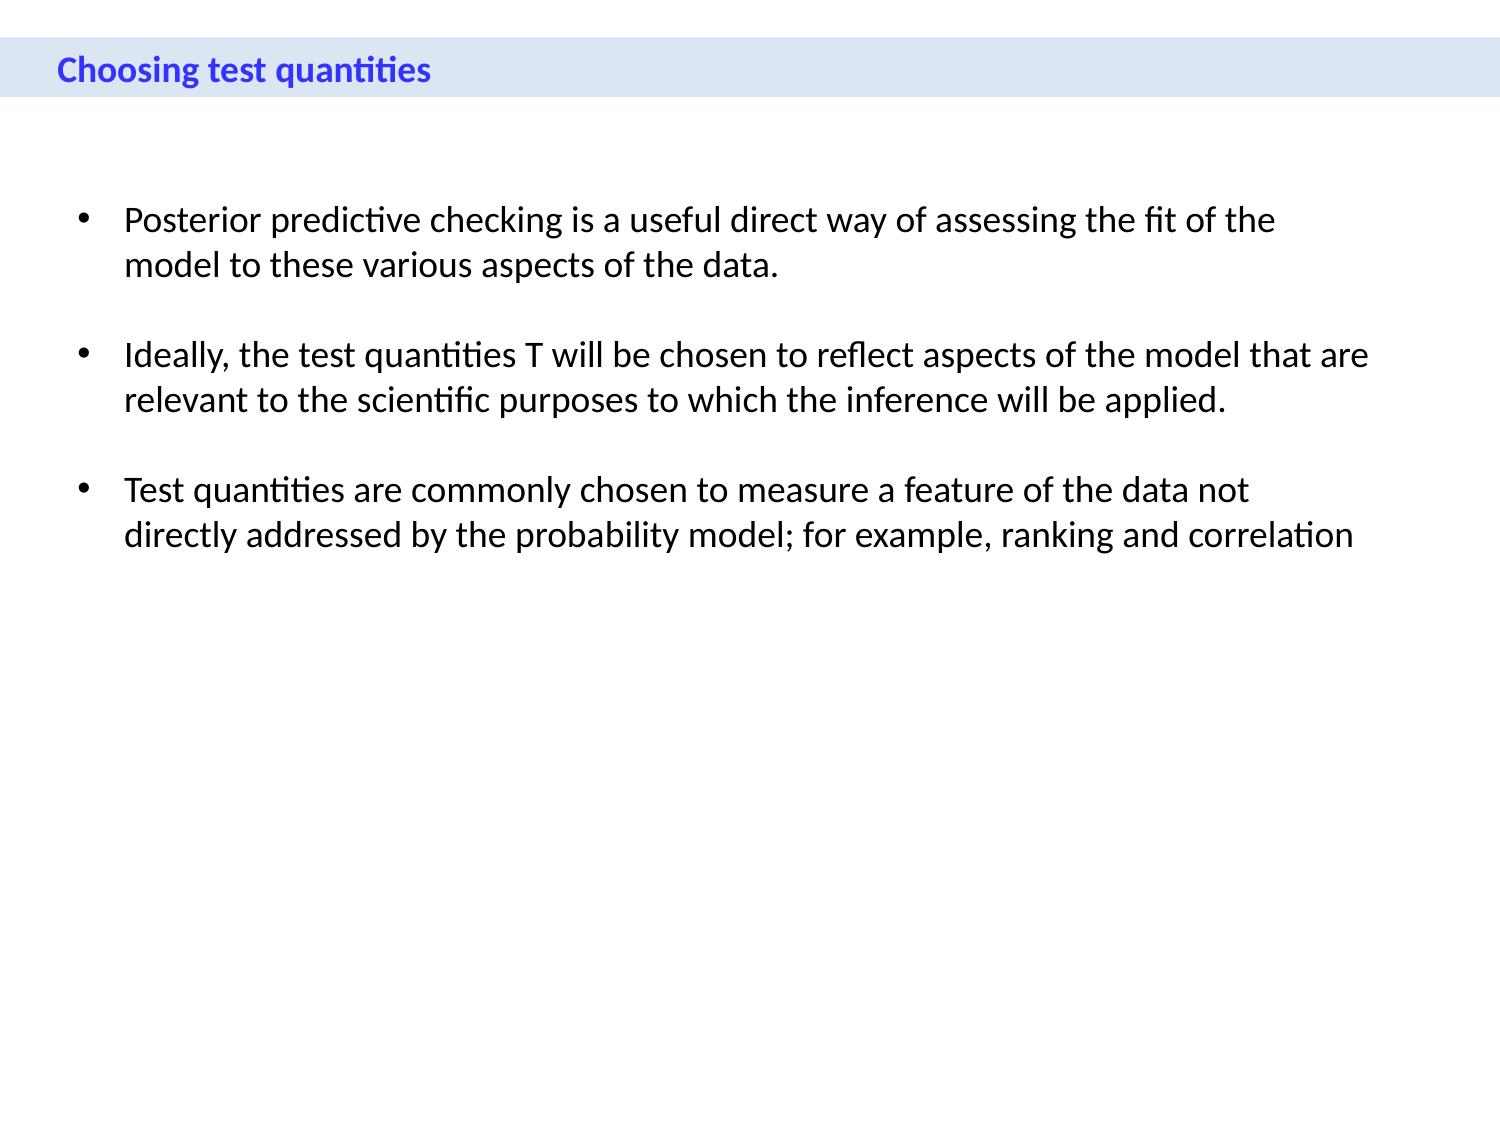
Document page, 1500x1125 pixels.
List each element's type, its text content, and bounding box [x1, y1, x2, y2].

text_box Choosing test quantities [0, 37, 1500, 98]
text_box Posterior predictive checking is a useful direct way of assessing the fit of the model to these various aspects of the data. Ideally, the test quantities T will be chosen to reflect aspects of the model that are relevant to the scientific purposes to which the inference will be applied. Test quantities are commonly chosen to measure a feature of the data not directly addressed by the probability model; for example, ranking and correlation [62, 187, 1388, 608]
